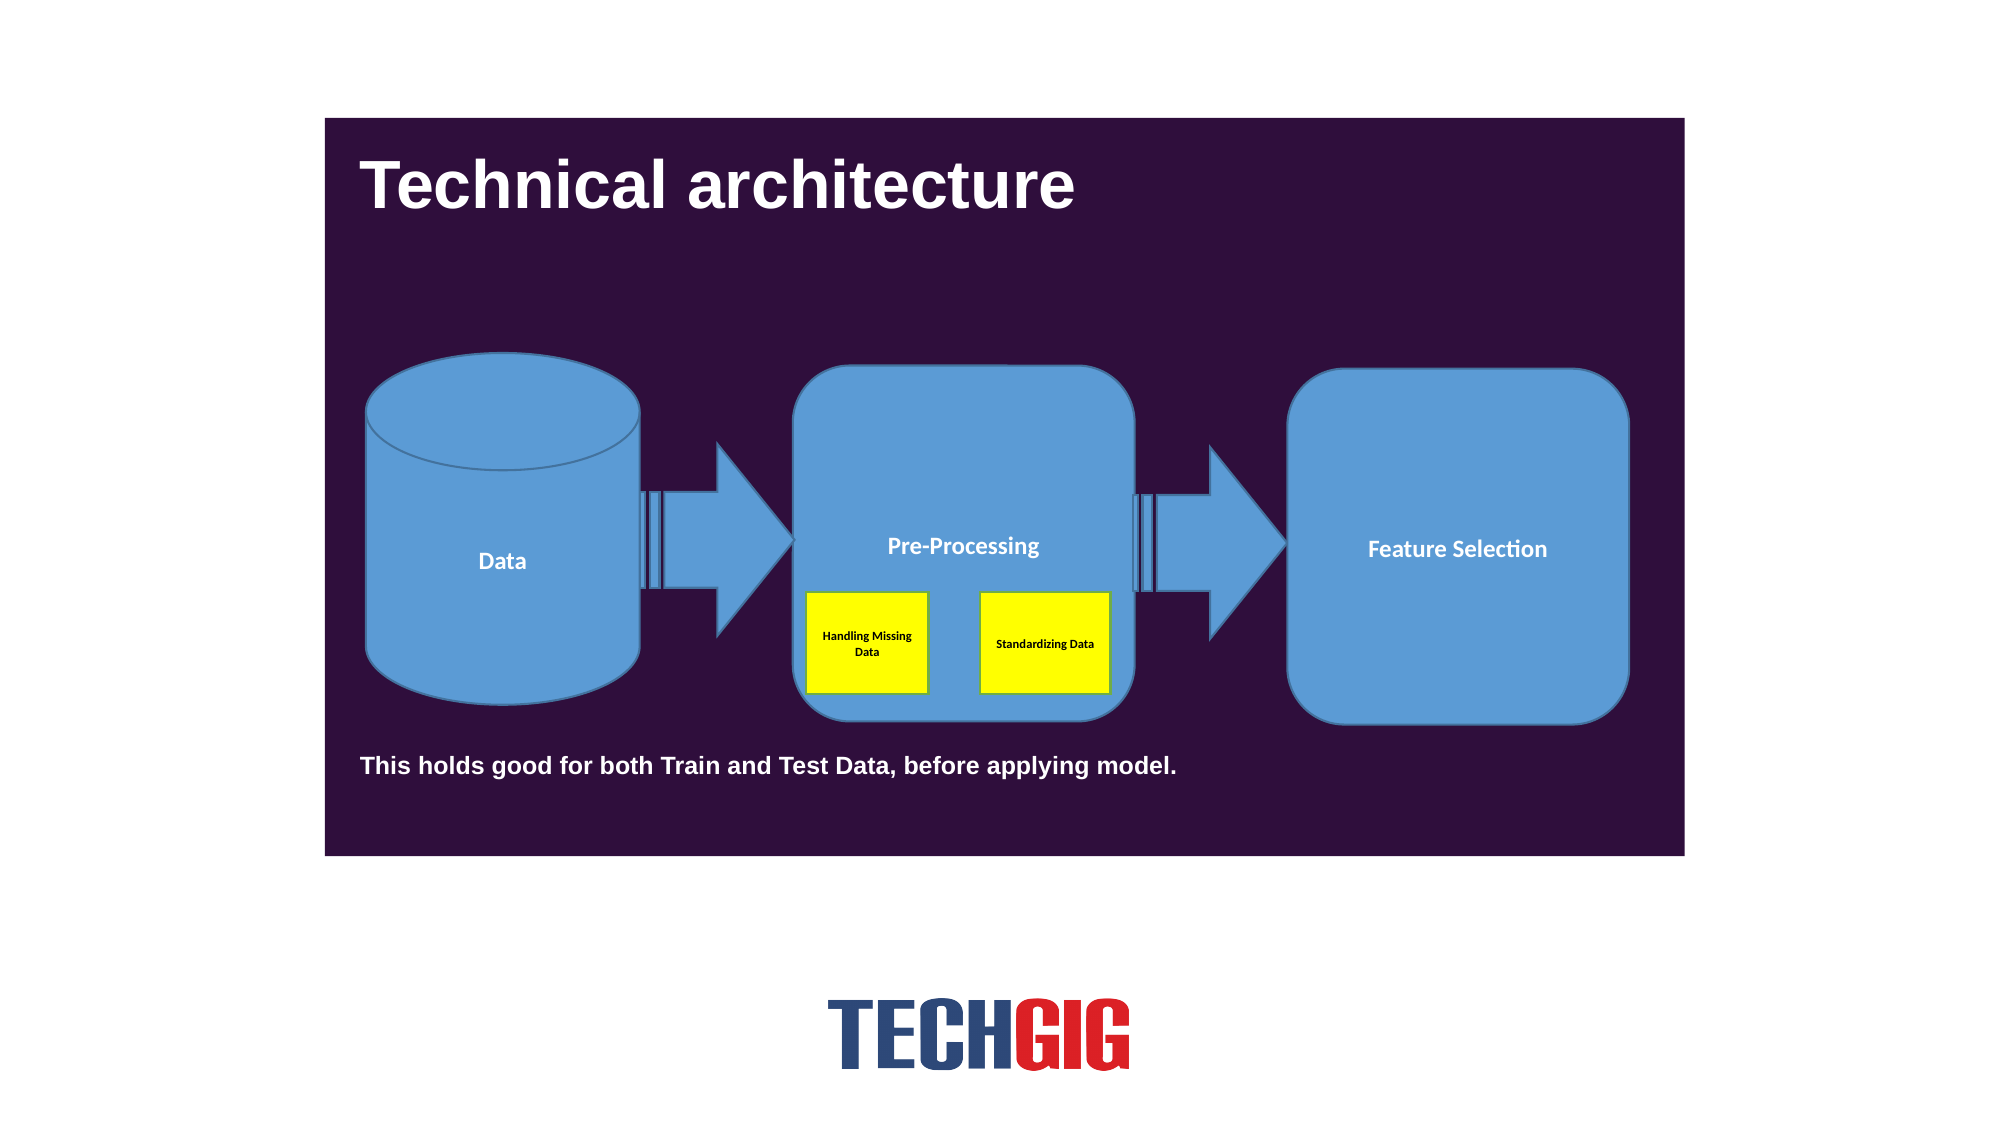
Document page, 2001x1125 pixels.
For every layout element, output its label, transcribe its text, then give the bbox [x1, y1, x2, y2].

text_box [365, 353, 1630, 725]
text_box [324, 117, 1685, 857]
text_box Technical architecture [346, 134, 1503, 310]
text_box This holds good for both Train and Test Data, before applying model. [346, 743, 1503, 851]
picture [828, 998, 1129, 1072]
